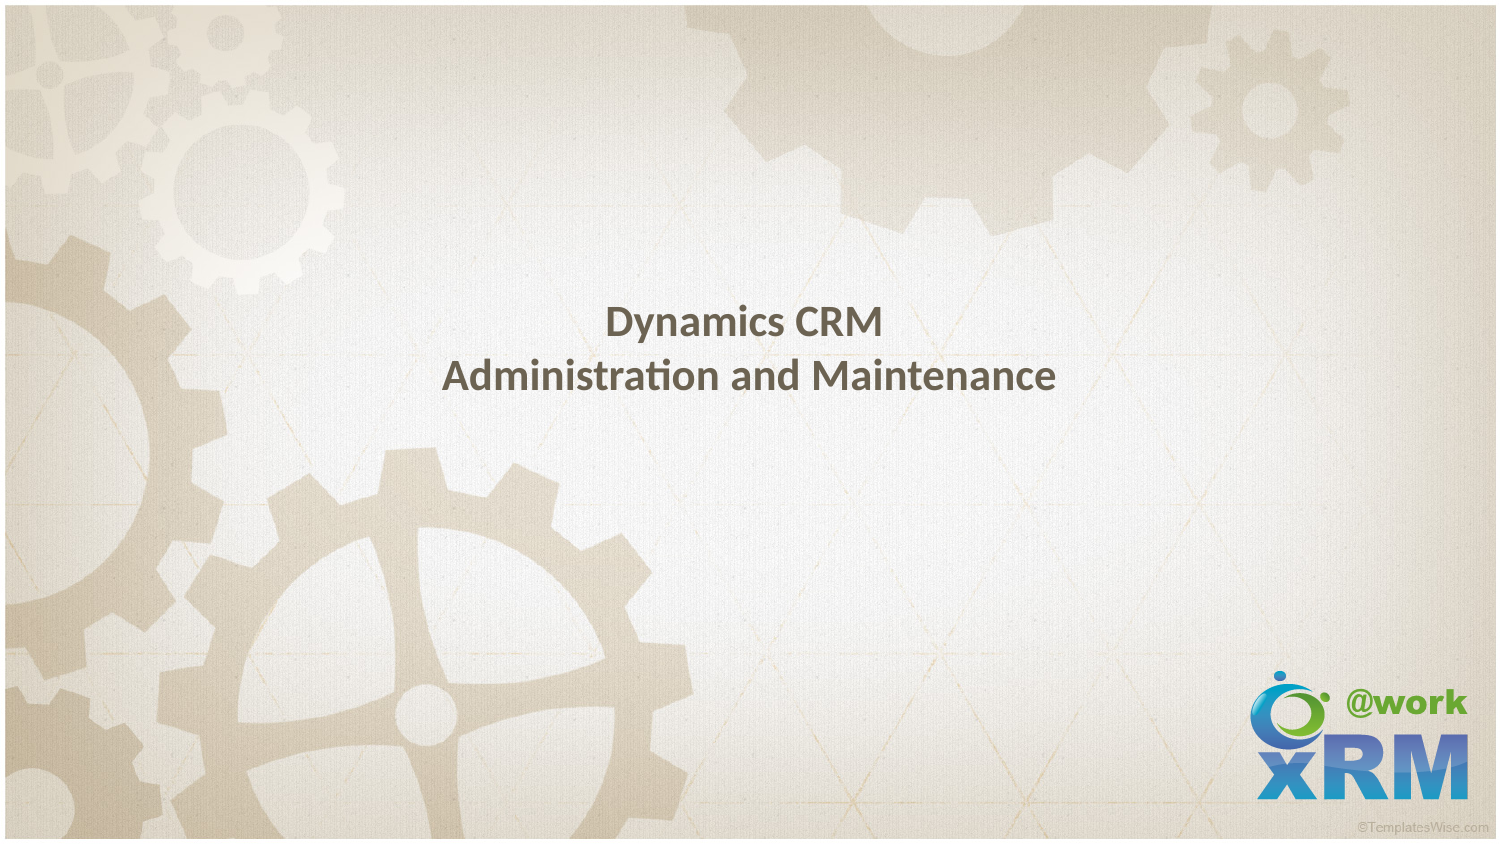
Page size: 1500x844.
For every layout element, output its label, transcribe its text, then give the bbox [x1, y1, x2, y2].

title Dynamics CRM Administration and Maintenance [112, 282, 1388, 408]
picture [0, 0, 1500, 844]
